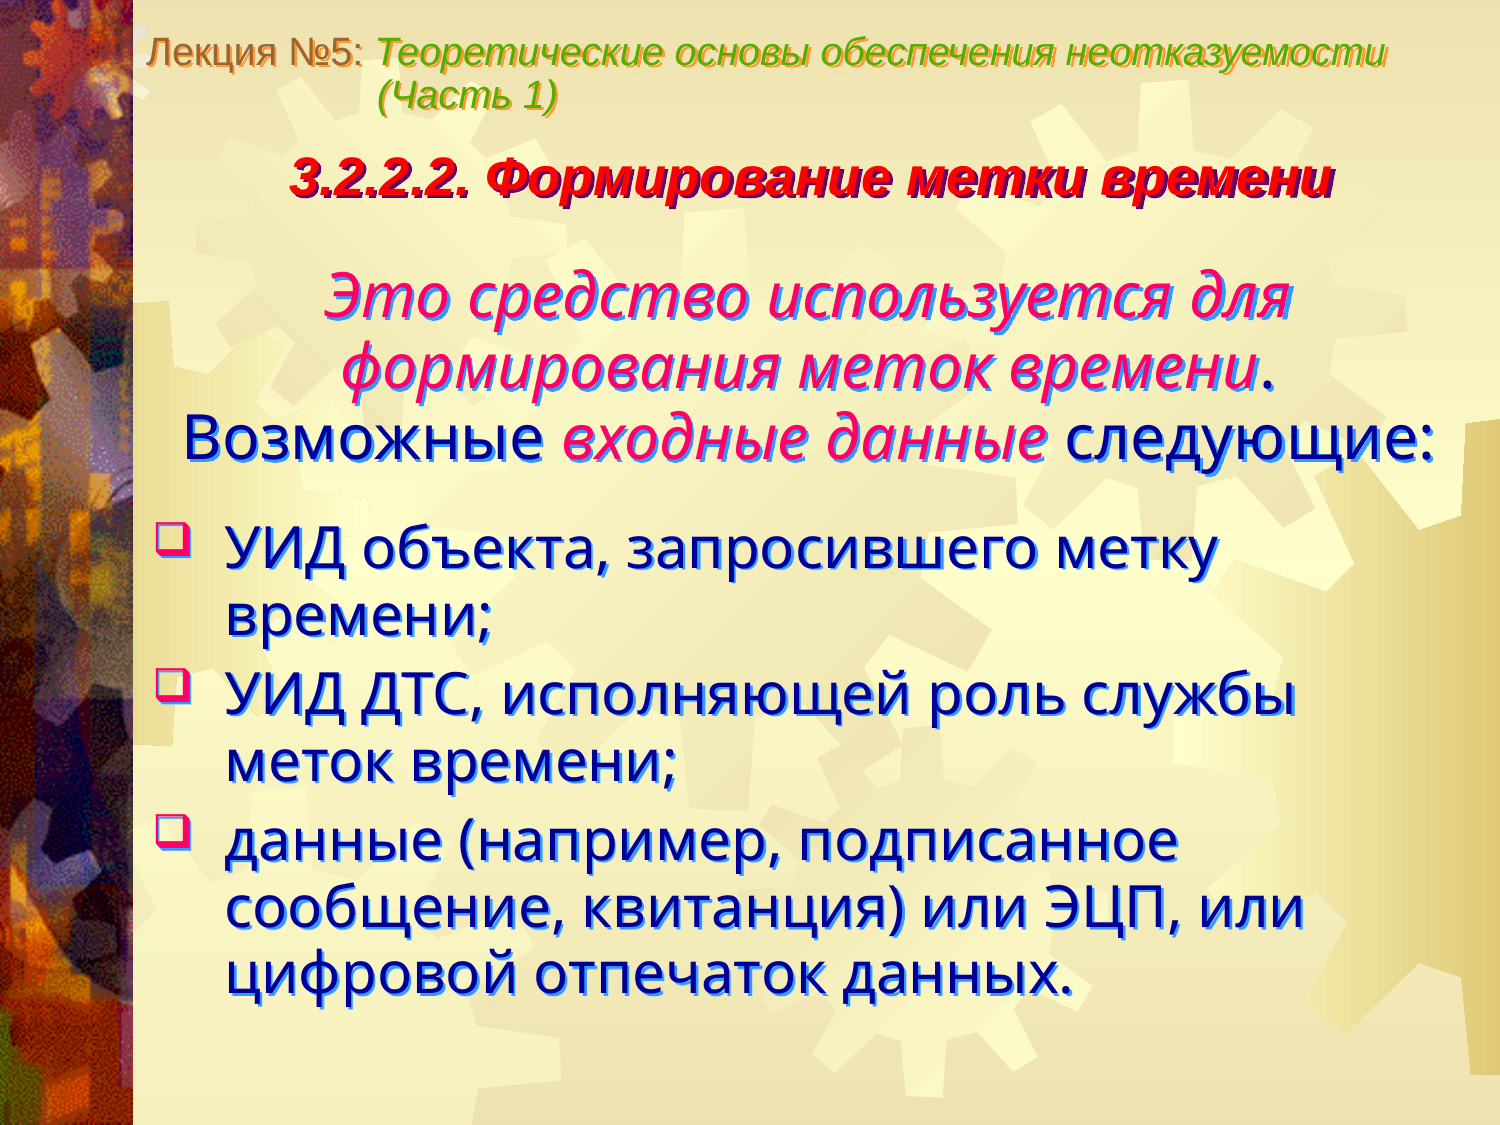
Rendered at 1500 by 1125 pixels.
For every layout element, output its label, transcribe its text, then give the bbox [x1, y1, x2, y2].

text_box УИД объекта, запросившего метку времени; УИД ДТС, исполняющей роль службы меток времени; данные (например, подписанное сообщение, квитанция) или ЭЦП, или цифровой отпечаток данных. [152, 513, 1465, 1006]
text_box Это средство используется для формирования меток времени. Возможные входные данные следующие: [152, 259, 1465, 472]
text_box 3.2.2.2. Формирование метки времени [123, 141, 1500, 207]
text_box Лекция №5: Теоретические основы обеспечения неотказуемости (Часть 1) [123, 31, 1500, 117]
picture [0, 0, 133, 1125]
